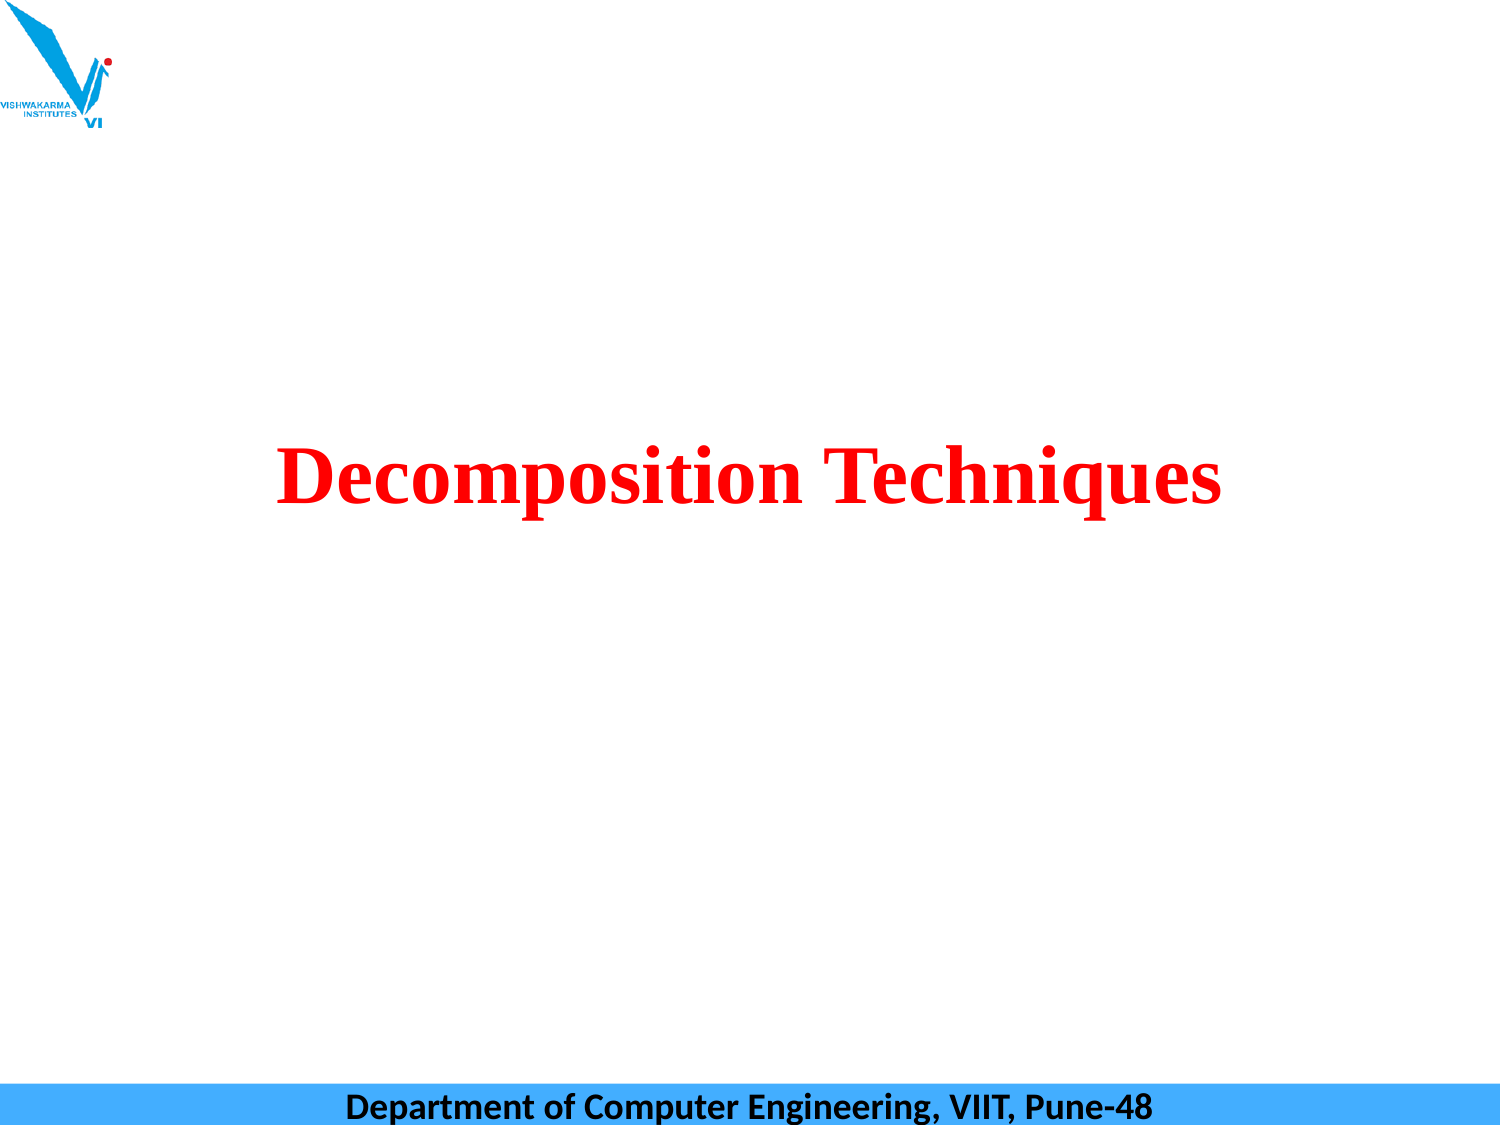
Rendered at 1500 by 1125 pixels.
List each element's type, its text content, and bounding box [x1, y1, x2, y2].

picture [0, 0, 119, 135]
title Decomposition Techniques [112, 349, 1388, 591]
text_box Department of Computer Engineering, VIIT, Pune-48 [0, 1082, 1500, 1125]
